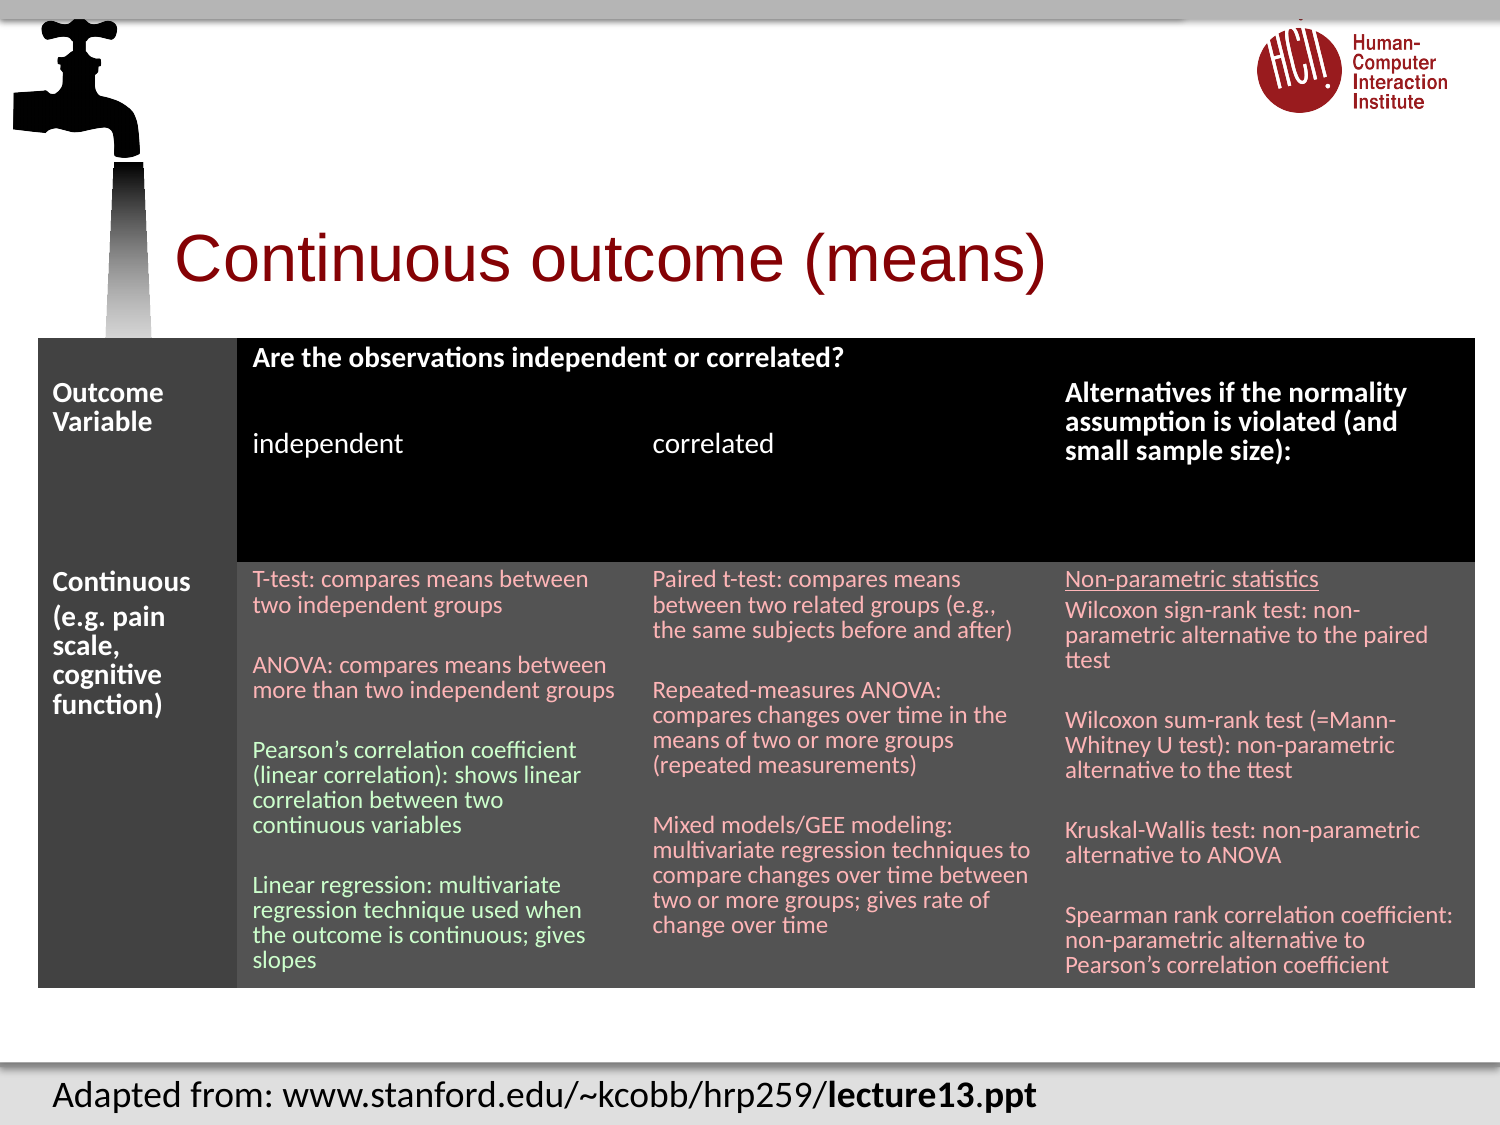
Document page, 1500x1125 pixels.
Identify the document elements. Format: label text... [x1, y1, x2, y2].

title Continuous outcome (means) [174, 62, 1454, 303]
table_cell independent [237, 424, 637, 562]
table_cell Non-parametric statistics Wilcoxon sign-rank test: non-parametric alternative to the paired ttest Wilcoxon sum-rank test (=Mann-Whitney U test): non-parametric alternative to the ttest Kruskal-Wallis test: non-parametric alternative to ANOVA Spearman rank correlation coefficient: non-parametric alternative to Pearson’s correlation coefficient [1050, 562, 1475, 988]
table_header Are the observations independent or correlated? [237, 338, 1050, 424]
table_header Alternatives if the normality assumption is violated (and small sample size): [1050, 338, 1475, 562]
table_cell T-test: compares means between two independent groups ANOVA: compares means between more than two independent groups Pearson’s correlation coefficient (linear correlation): shows linear correlation between two continuous variables Linear regression: multivariate regression technique used when the outcome is continuous; gives slopes [237, 562, 637, 988]
picture [13, 20, 140, 158]
table_cell Paired t-test: compares means between two related groups (e.g., the same subjects before and after) Repeated-measures ANOVA: compares changes over time in the means of two or more groups (repeated measurements) Mixed models/GEE modeling: multivariate regression techniques to compare changes over time between two or more groups; gives rate of change over time [637, 562, 1050, 988]
table_header Outcome Variable [38, 338, 237, 562]
table_cell Continuous (e.g. pain scale, cognitive function) [38, 562, 237, 988]
picture [1257, 20, 1447, 62]
table_cell correlated [637, 424, 1050, 562]
text_box Adapted from: www.stanford.edu/~kcobb/hrp259/lecture13.ppt [37, 1063, 1299, 1123]
